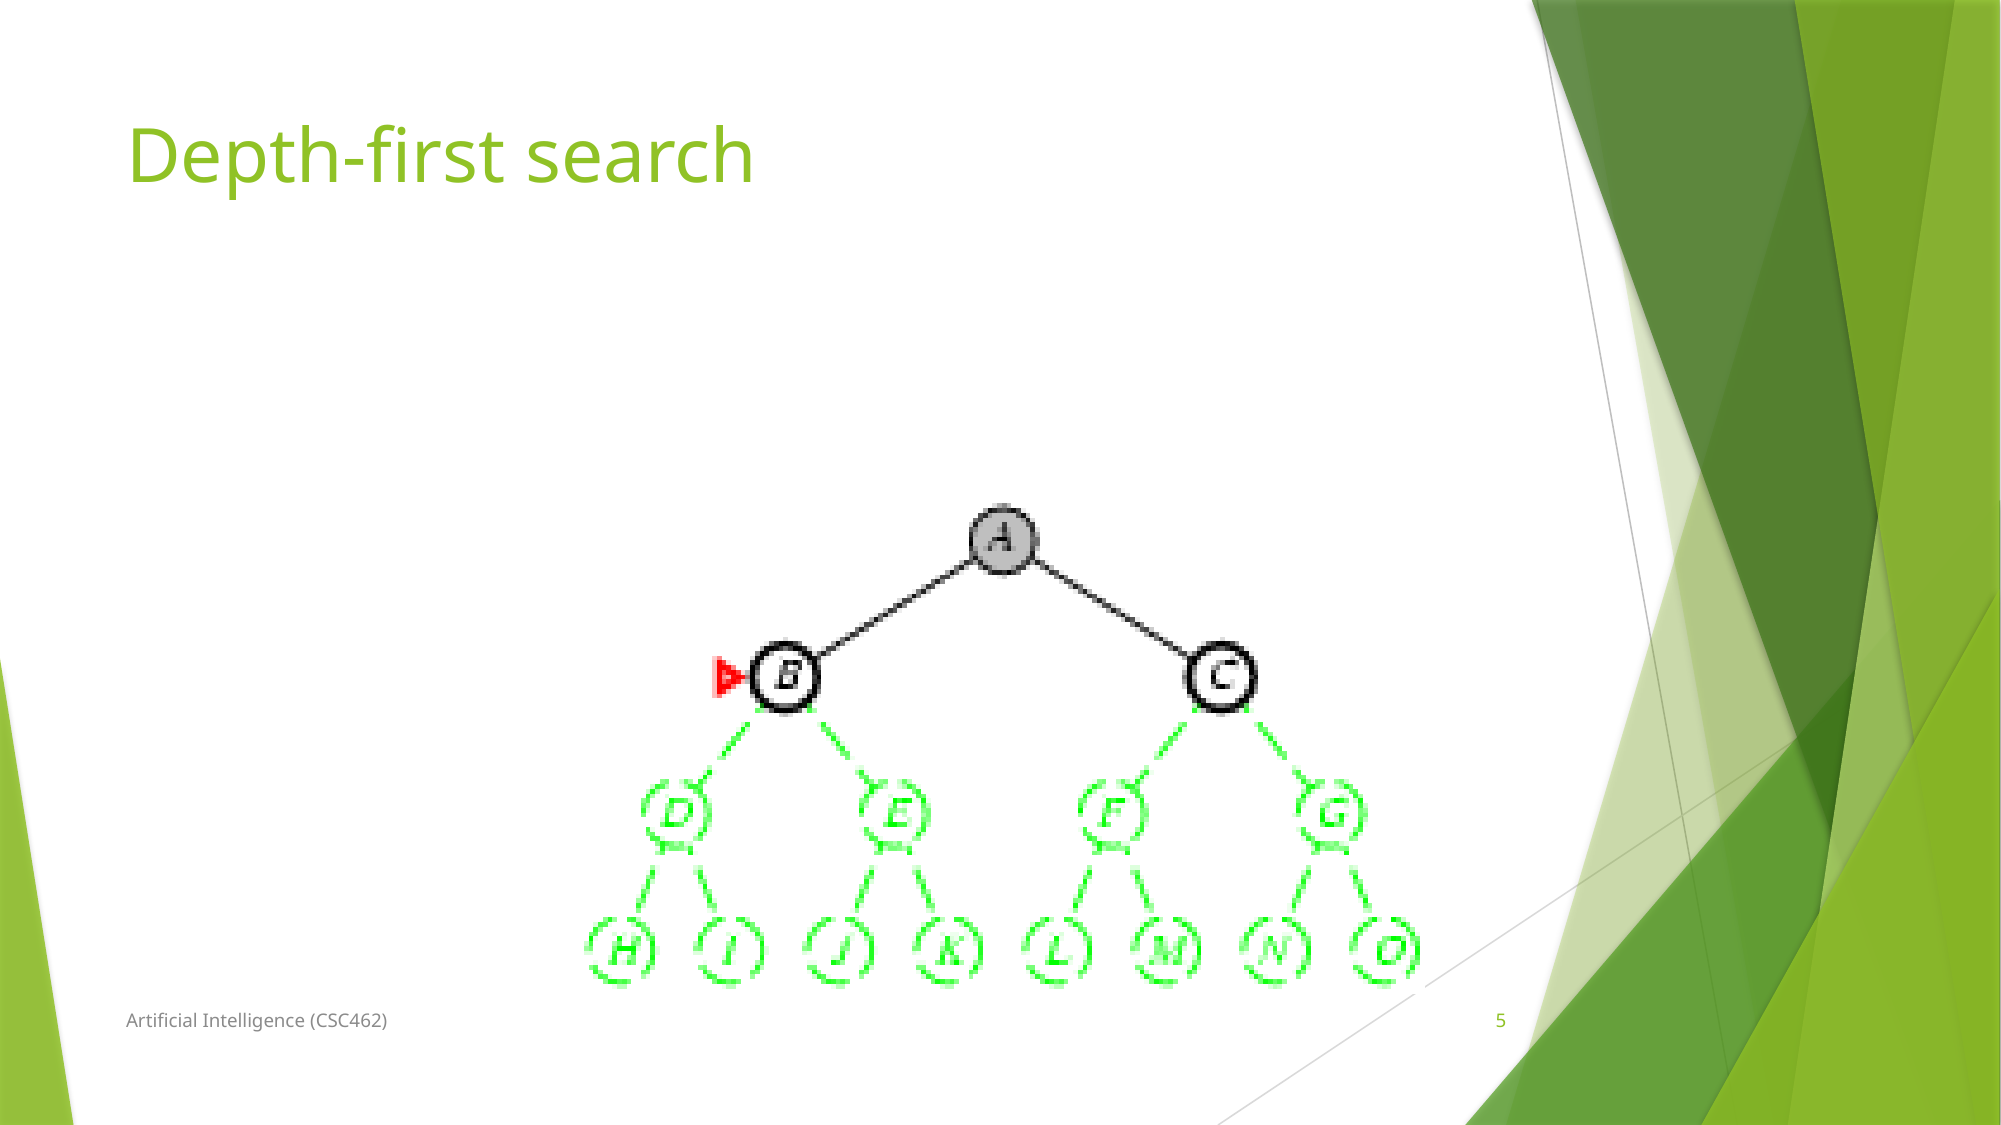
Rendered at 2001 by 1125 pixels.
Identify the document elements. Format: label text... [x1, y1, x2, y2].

slide_number 5 [1409, 991, 1522, 1051]
footer Artificial Intelligence (CSC462) [111, 991, 1145, 1051]
picture [574, 499, 1426, 995]
title Depth-first search [111, 99, 1522, 317]
